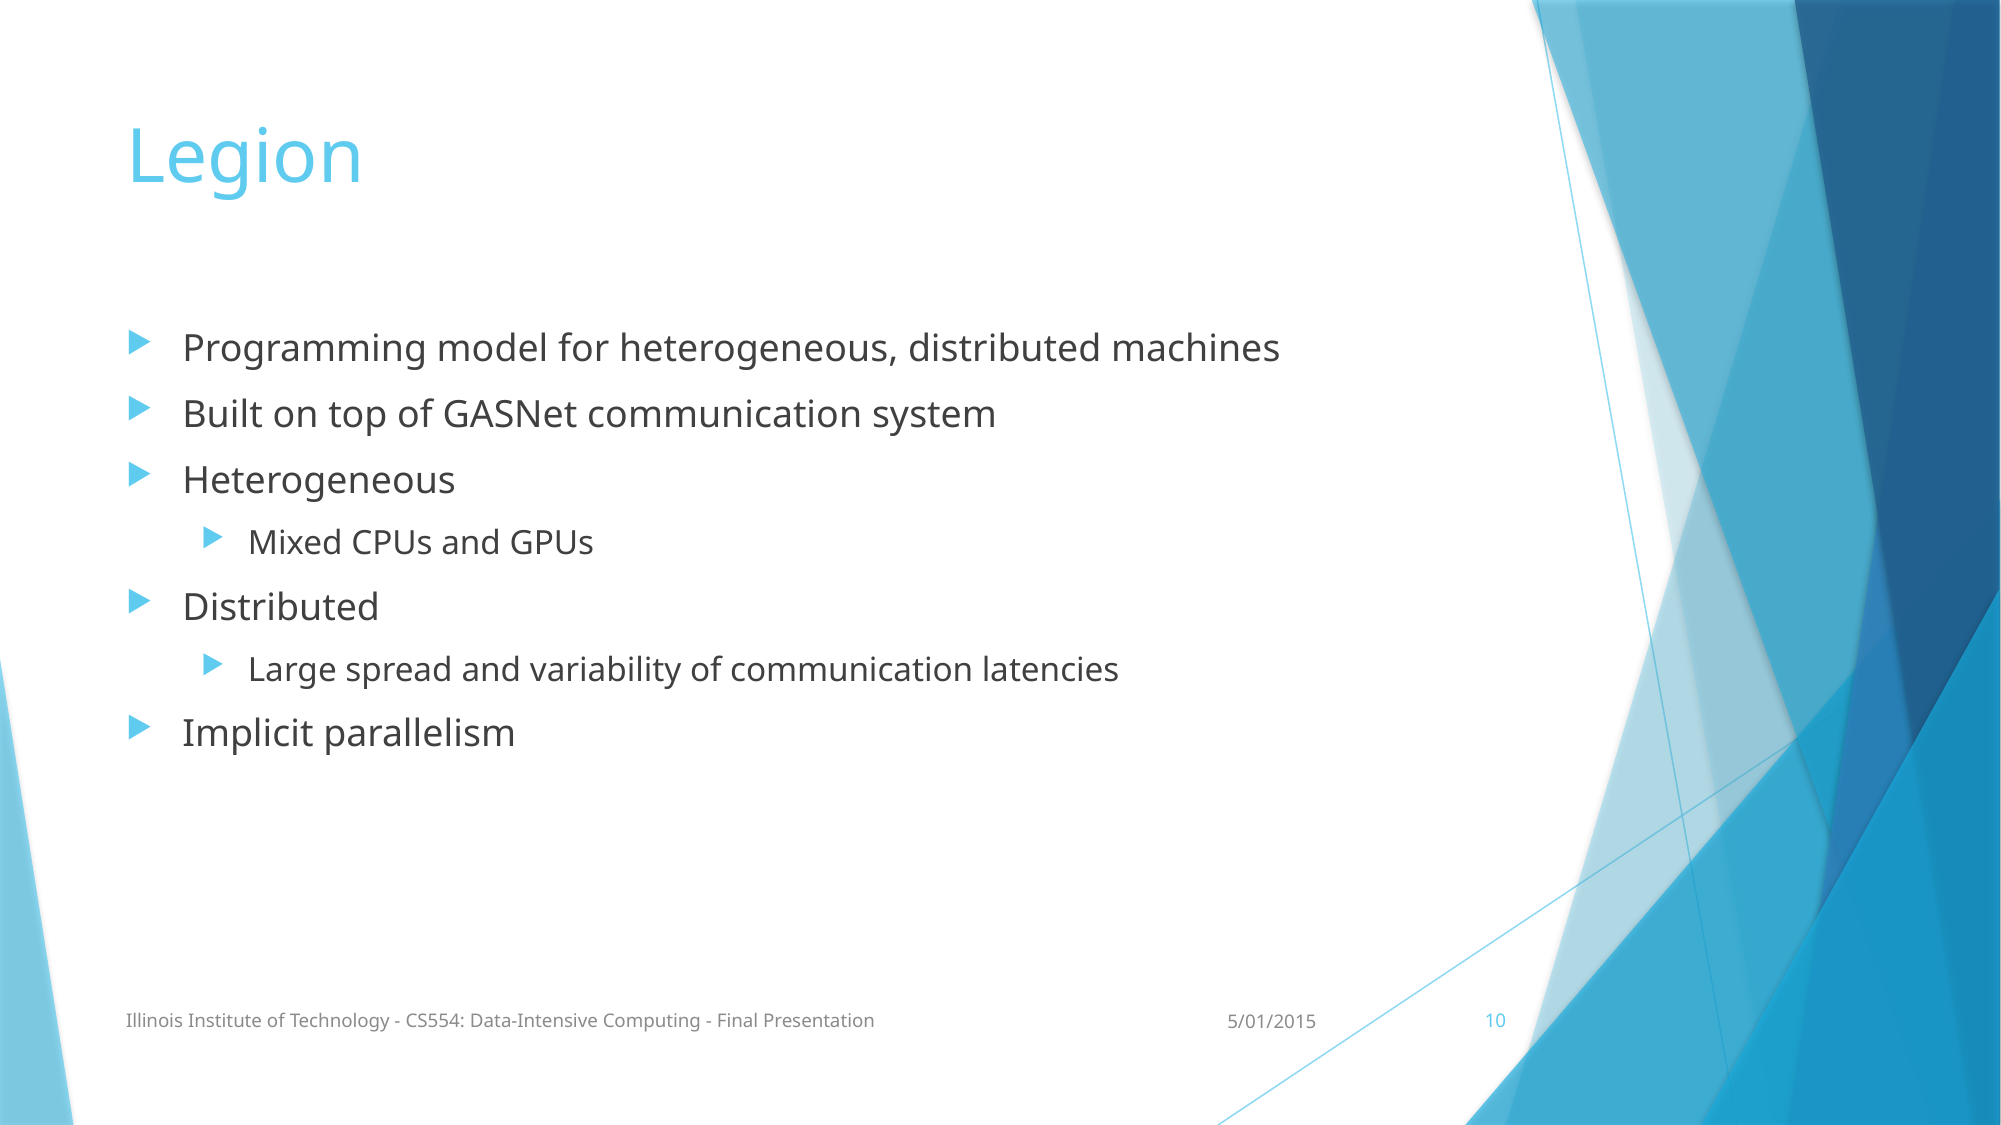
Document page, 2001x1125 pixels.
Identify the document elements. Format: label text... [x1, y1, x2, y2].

title Legion [111, 99, 1522, 316]
list Programming model for heterogeneous, distributed machines Built on top of GASNet communication system Heterogeneous Mixed CPUs and GPUs Distributed Large spread and variability of communication latencies Implicit parallelism [111, 316, 1522, 954]
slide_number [1181, 991, 1332, 1051]
footer Illinois Institute of Technology - CS554: Data-Intensive Computing - Final Presentation [111, 991, 1145, 1051]
slide_number 10 [1409, 991, 1522, 1051]
